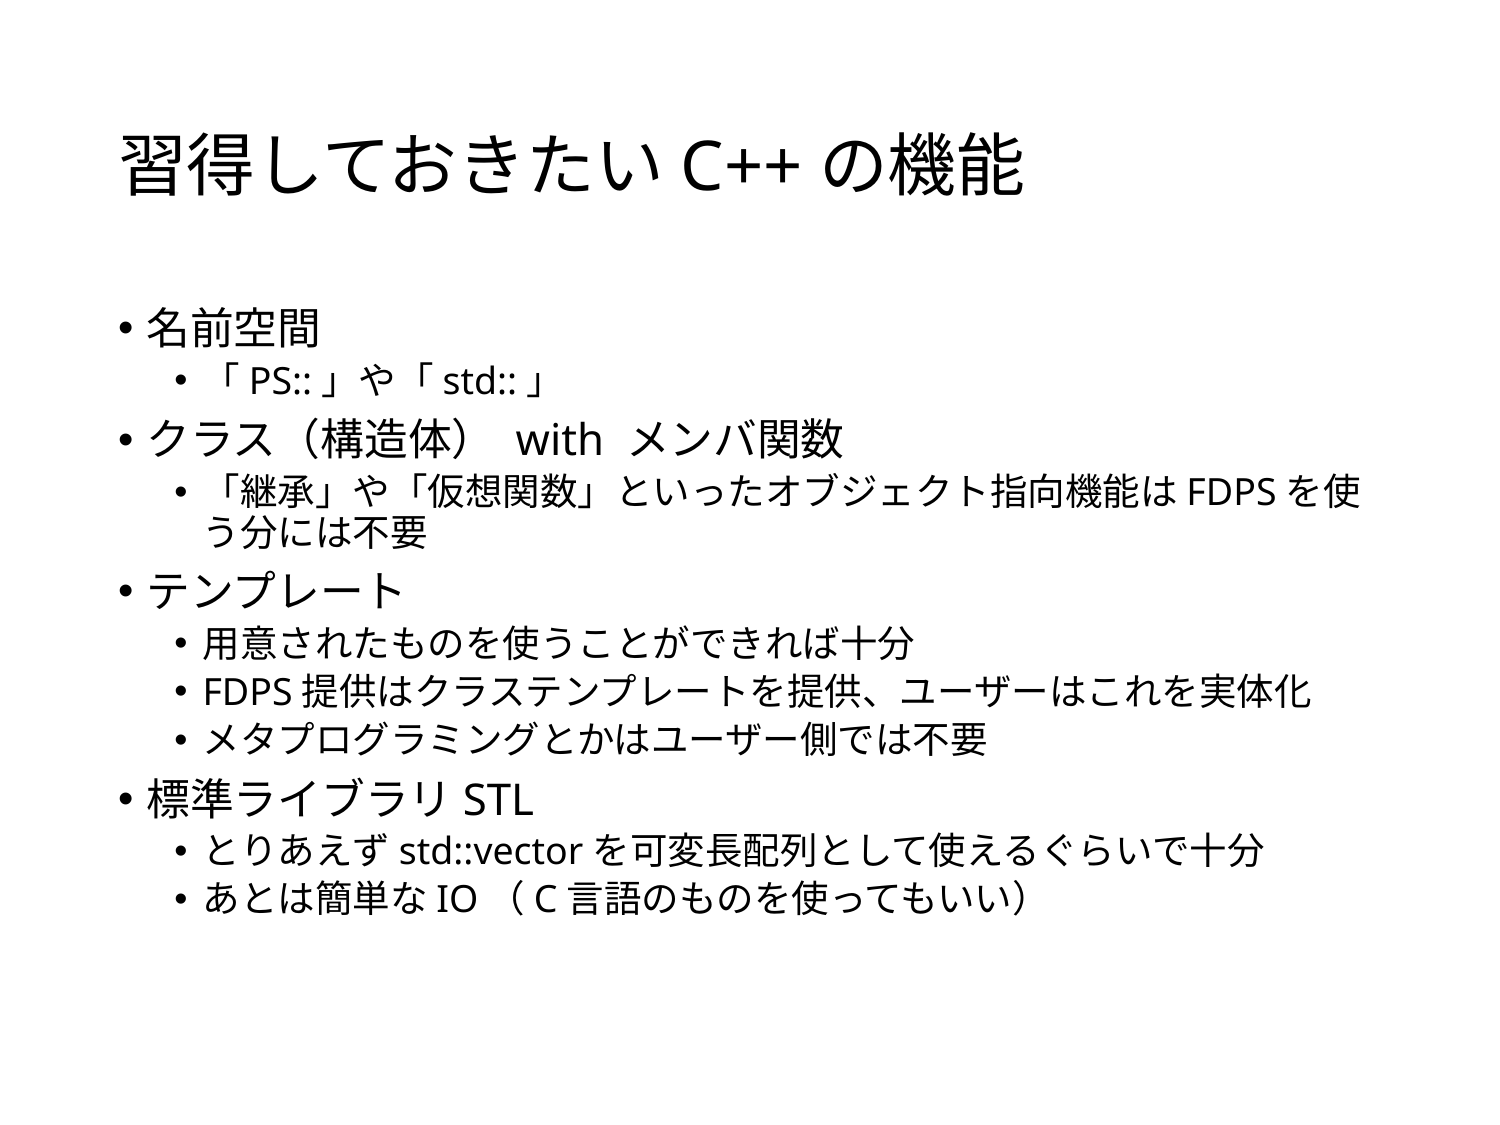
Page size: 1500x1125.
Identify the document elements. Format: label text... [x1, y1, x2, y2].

title 習得しておきたいC++の機能 [103, 59, 1397, 278]
list 名前空間 「PS::」や「std::」 クラス（構造体） with メンバ関数 「継承」や「仮想関数」といったオブジェクト指向機能はFDPSを使う分には不要 テンプレート 用意されたものを使うことができれば十分 FDPS提供はクラステンプレートを提供、ユーザーはこれを実体化 メタプログラミングとかはユーザー側では不要 標準ライブラリSTL とりあえずstd::vectorを可変長配列として使えるぐらいで十分 あとは簡単なIO（C言語のものを使ってもいい） [103, 299, 1397, 1014]
